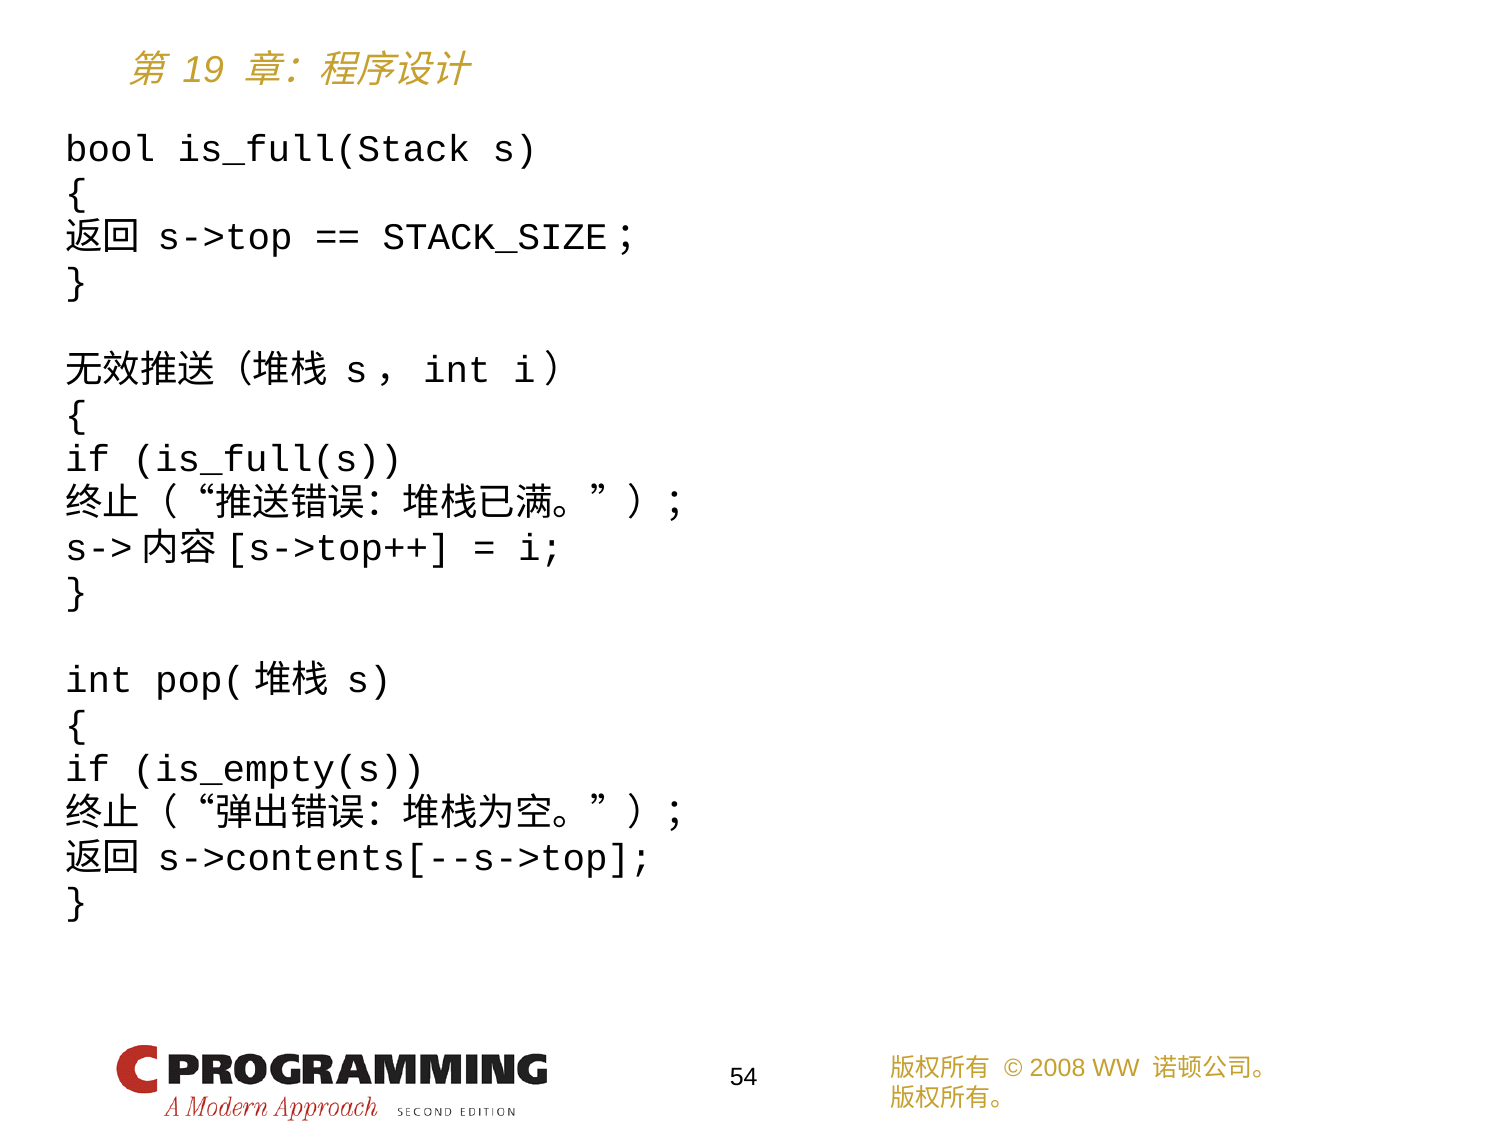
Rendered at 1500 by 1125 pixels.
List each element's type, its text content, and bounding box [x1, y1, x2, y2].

slide_number 54 [687, 1049, 801, 1101]
picture [112, 1041, 550, 1123]
list bool is_full(Stack s) { 返回 s->top == STACK_SIZE； } 无效推送（堆栈 s，int i） { if (is_full(s)) 终止（“推送错误：堆栈已满。”）； s->内容[s->top++] = i; } int pop(堆栈 s) { if (is_empty(s)) 终止（“弹出错误：堆栈为空。”）； 返回 s->contents[--s->top]; } [50, 125, 1475, 1038]
footer 版权所有 © 2008 WW 诺顿公司。 版权所有。 [874, 1043, 1388, 1119]
